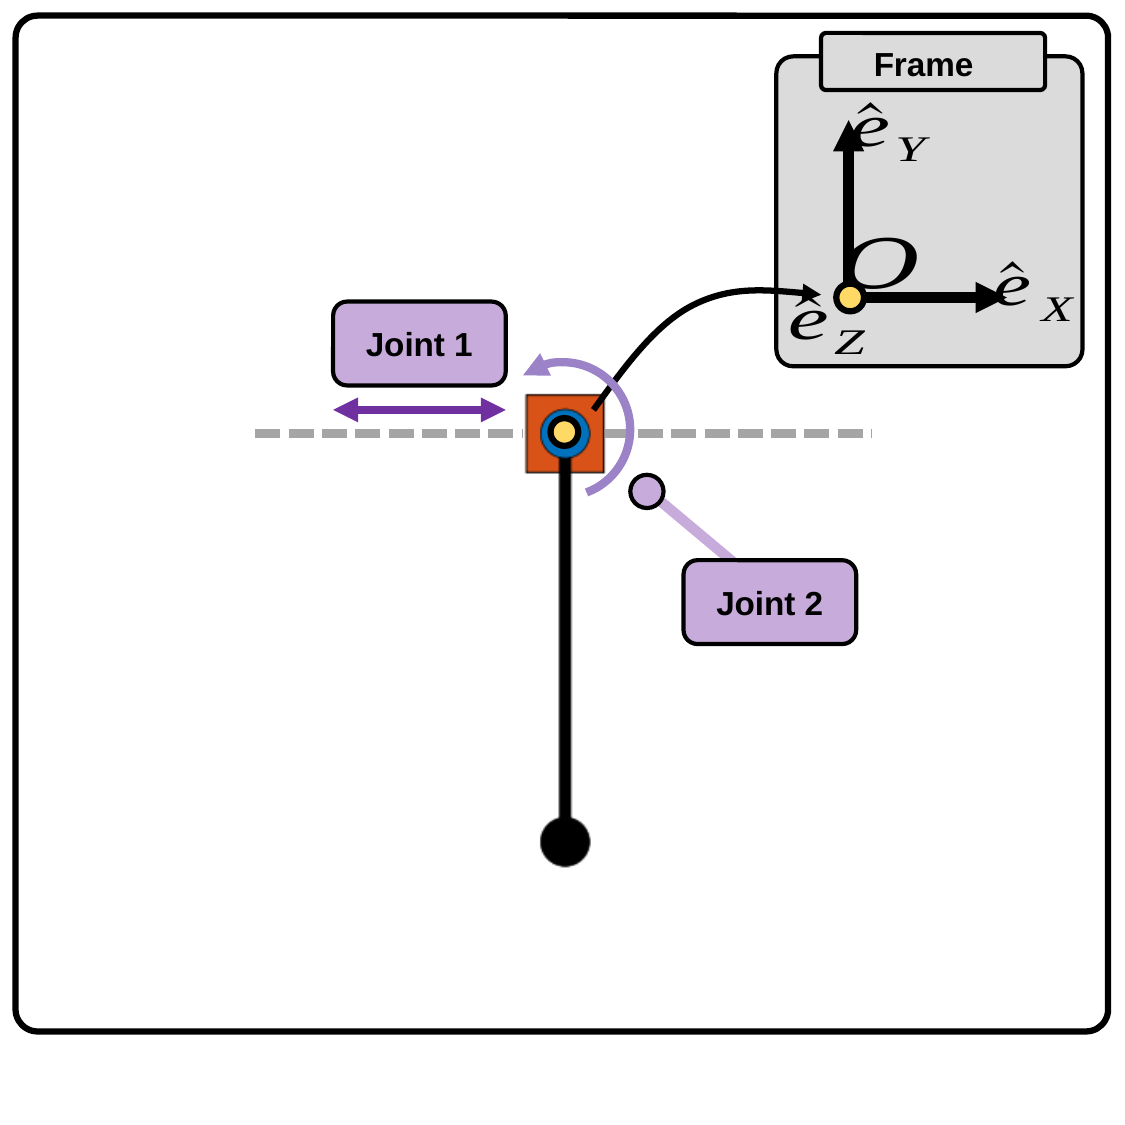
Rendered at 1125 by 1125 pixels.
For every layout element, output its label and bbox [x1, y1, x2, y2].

picture [42, 52, 1084, 1093]
text_box [14, 14, 1110, 1033]
text_box [647, 490, 779, 600]
